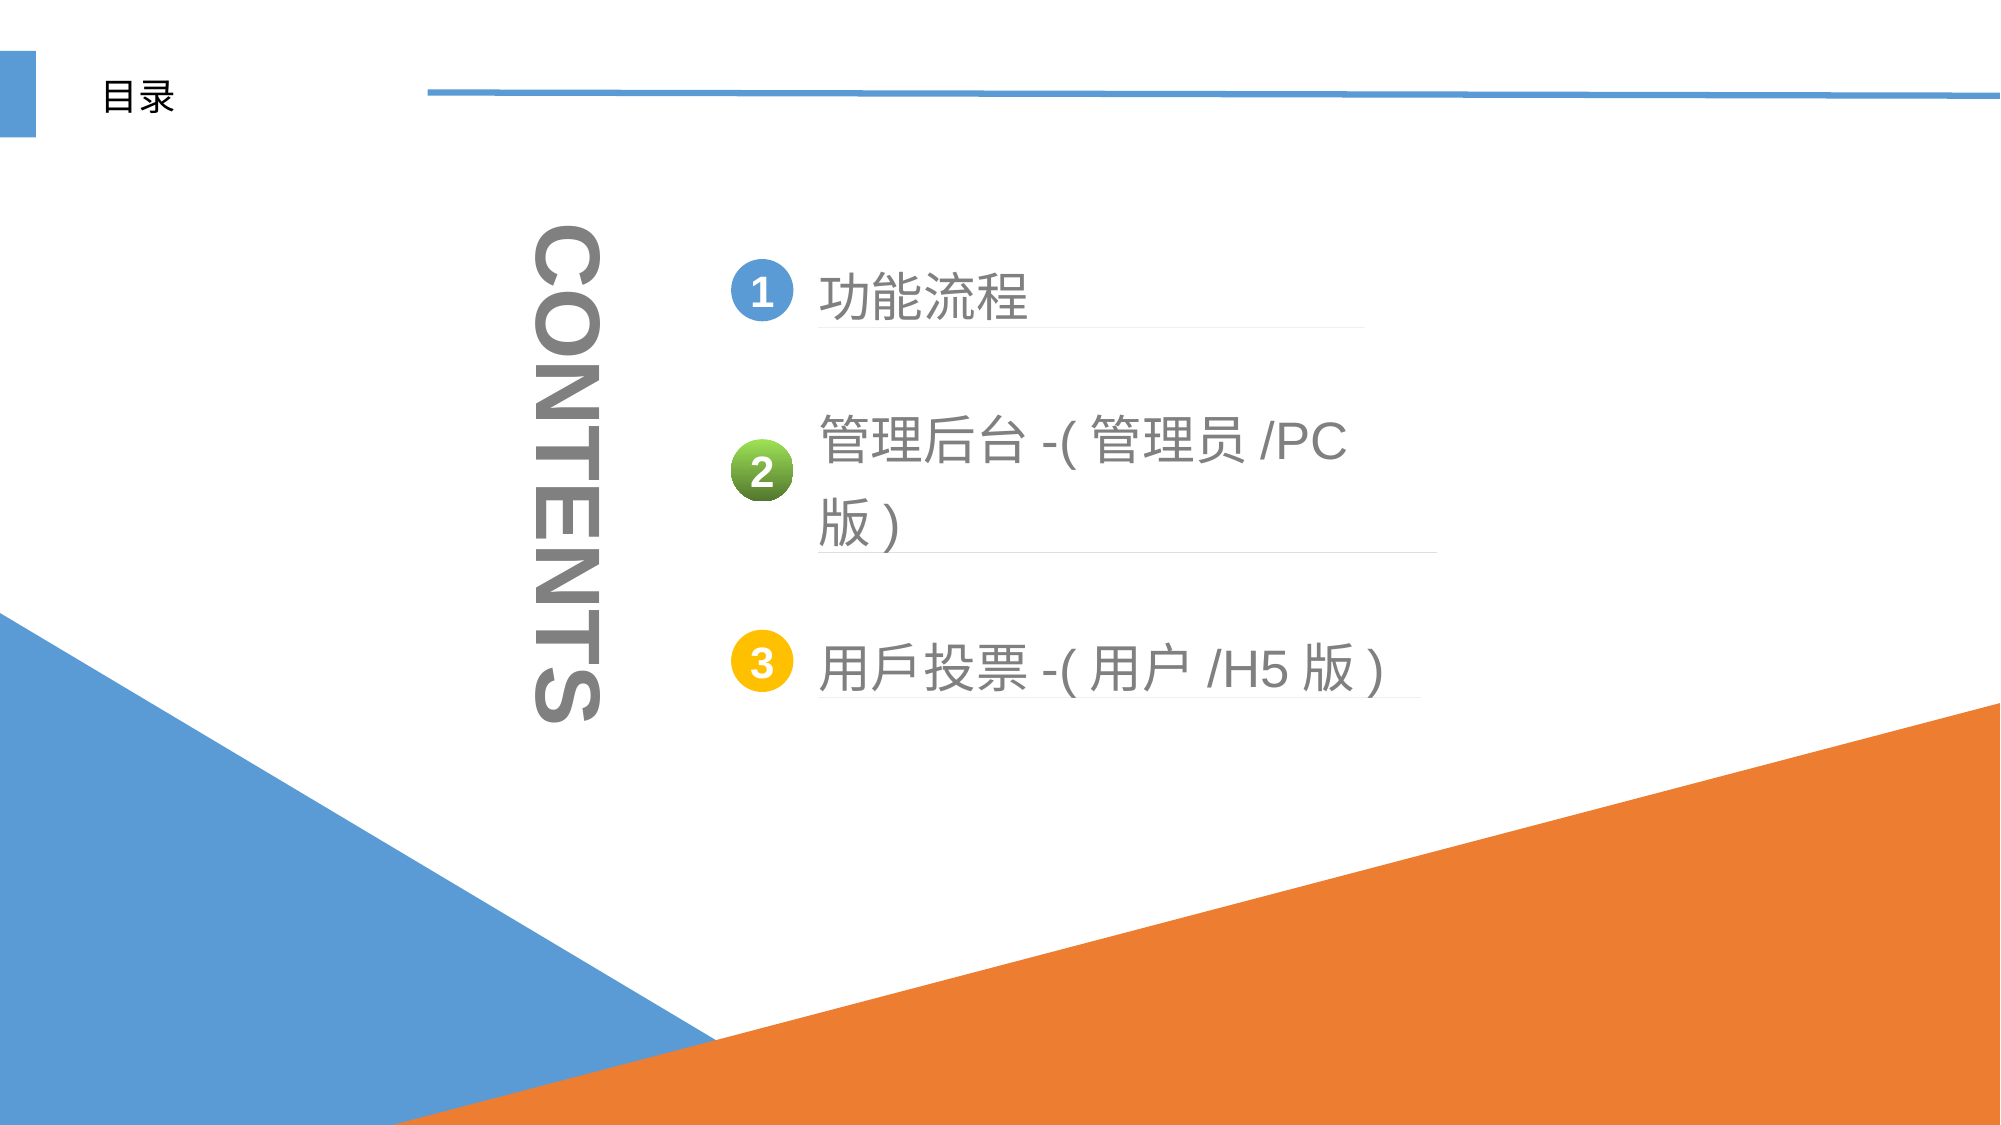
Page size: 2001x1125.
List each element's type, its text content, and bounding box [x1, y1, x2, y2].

text_box [392, 703, 2000, 1125]
text_box 2 [730, 438, 795, 503]
text_box CONTENTS [517, 203, 628, 745]
text_box [0, 613, 716, 1125]
text_box 目录 [86, 65, 428, 126]
text_box [0, 50, 37, 139]
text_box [427, 92, 2000, 96]
text_box 3 [730, 628, 795, 694]
text_box 1 [730, 257, 795, 323]
